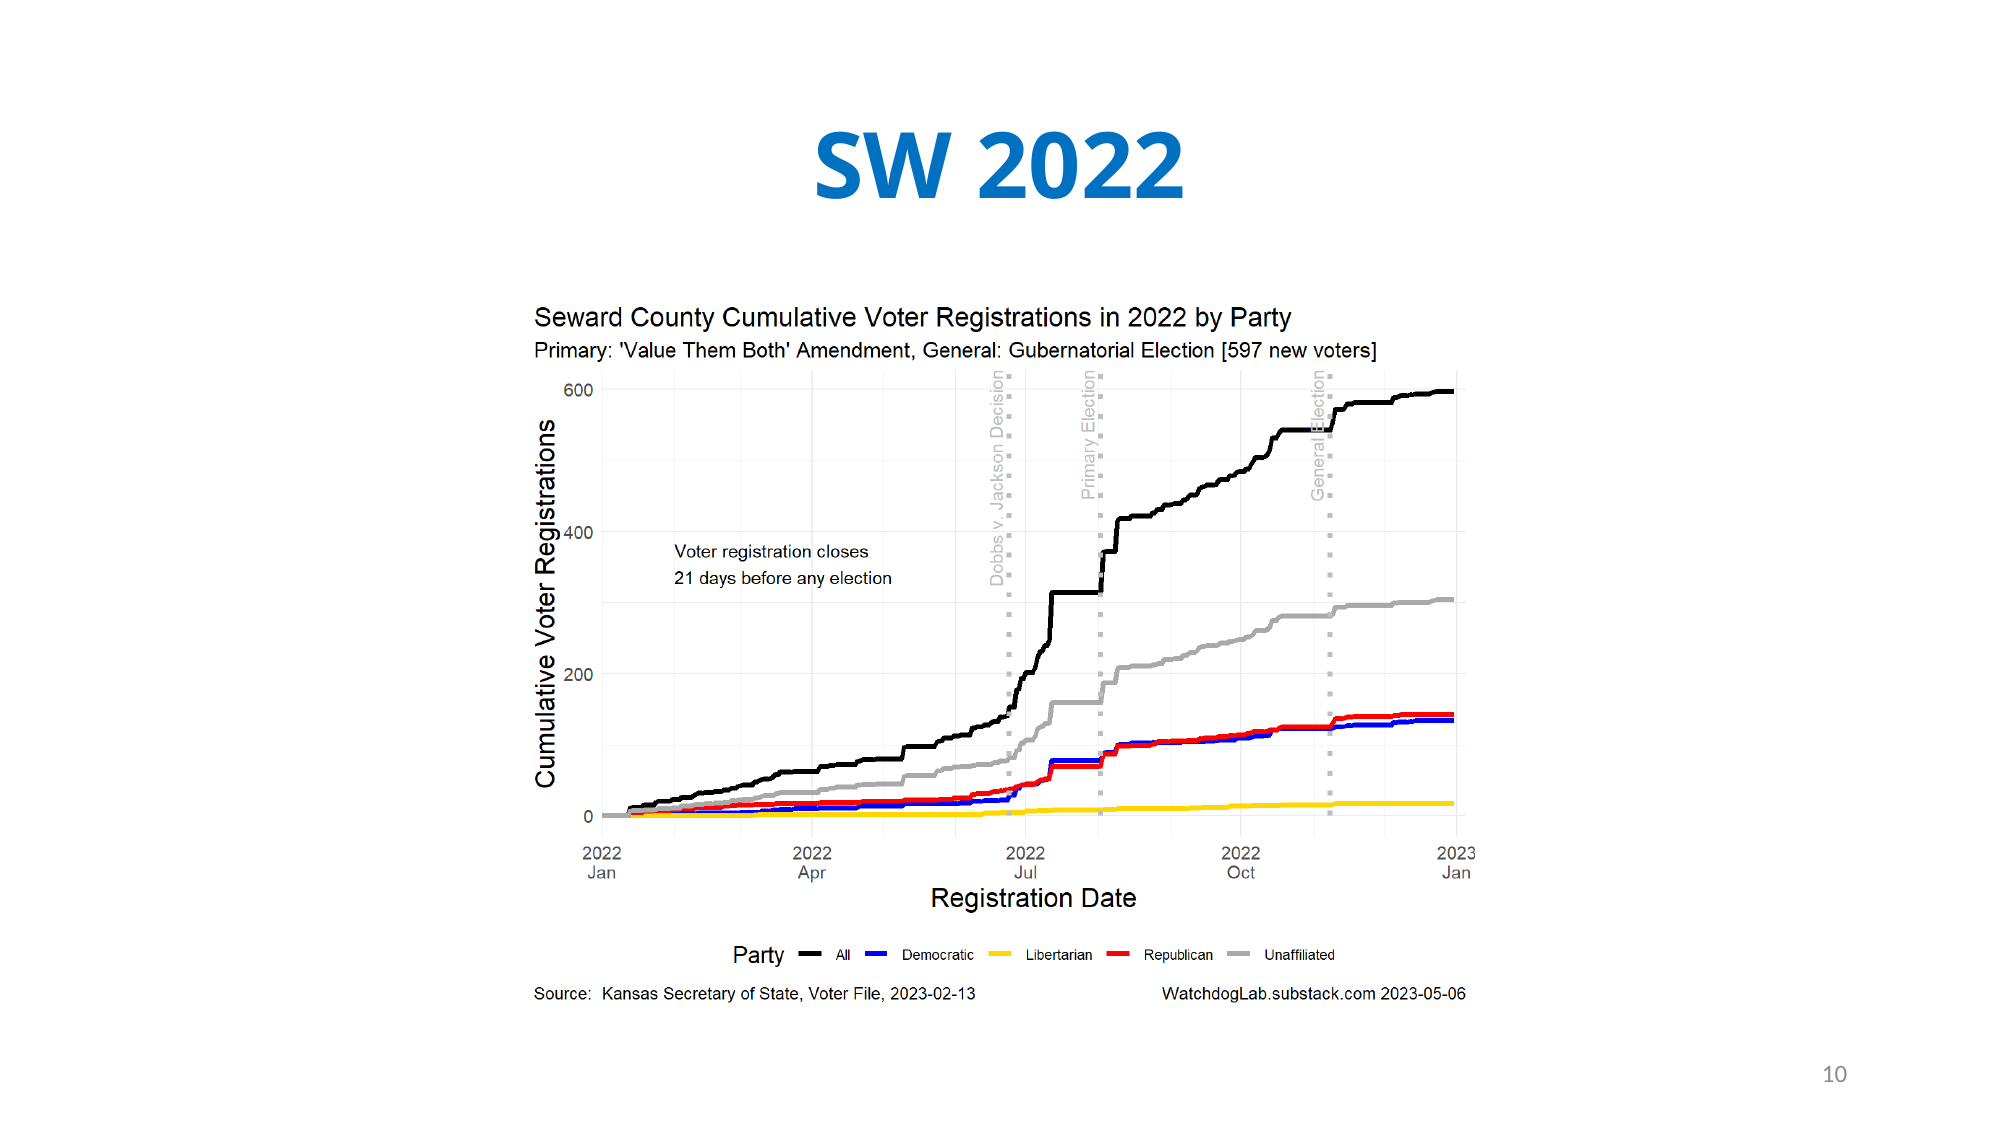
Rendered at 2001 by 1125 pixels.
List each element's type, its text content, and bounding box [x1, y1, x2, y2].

slide_number ‹#› [1412, 1042, 1863, 1103]
picture [524, 297, 1475, 1011]
title SW 2022 [137, 59, 1863, 278]
